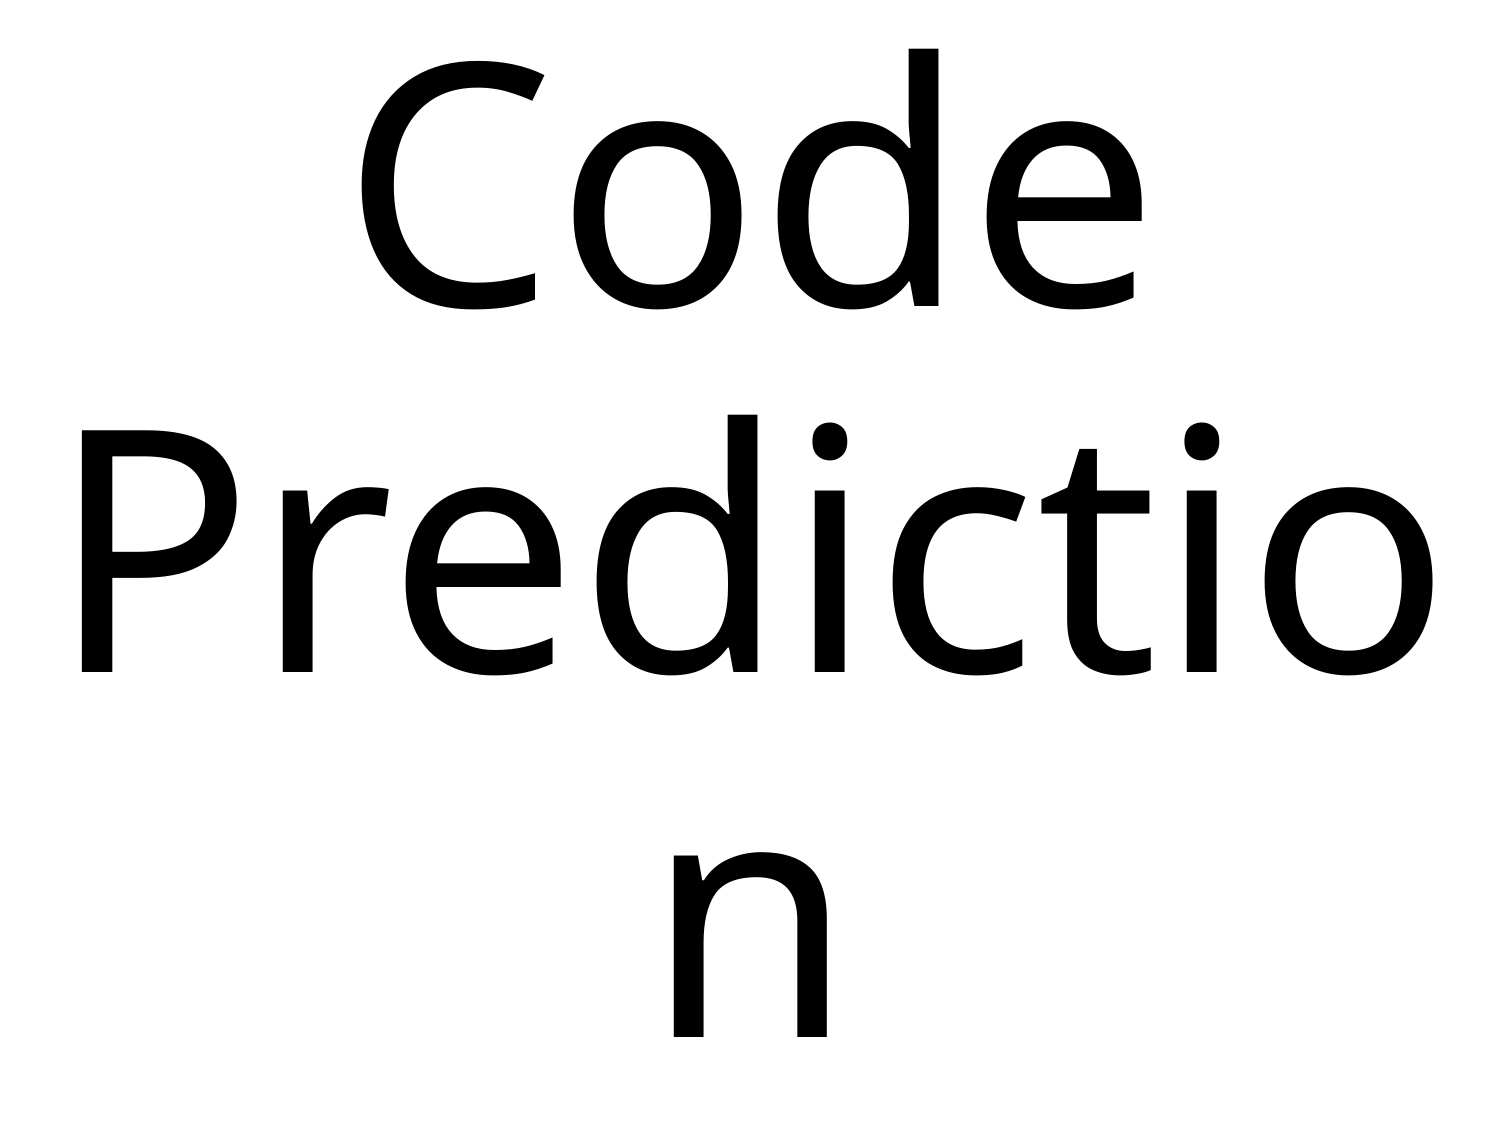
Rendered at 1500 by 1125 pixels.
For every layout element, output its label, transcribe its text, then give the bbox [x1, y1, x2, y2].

list Code Prediction [0, 0, 1500, 1125]
